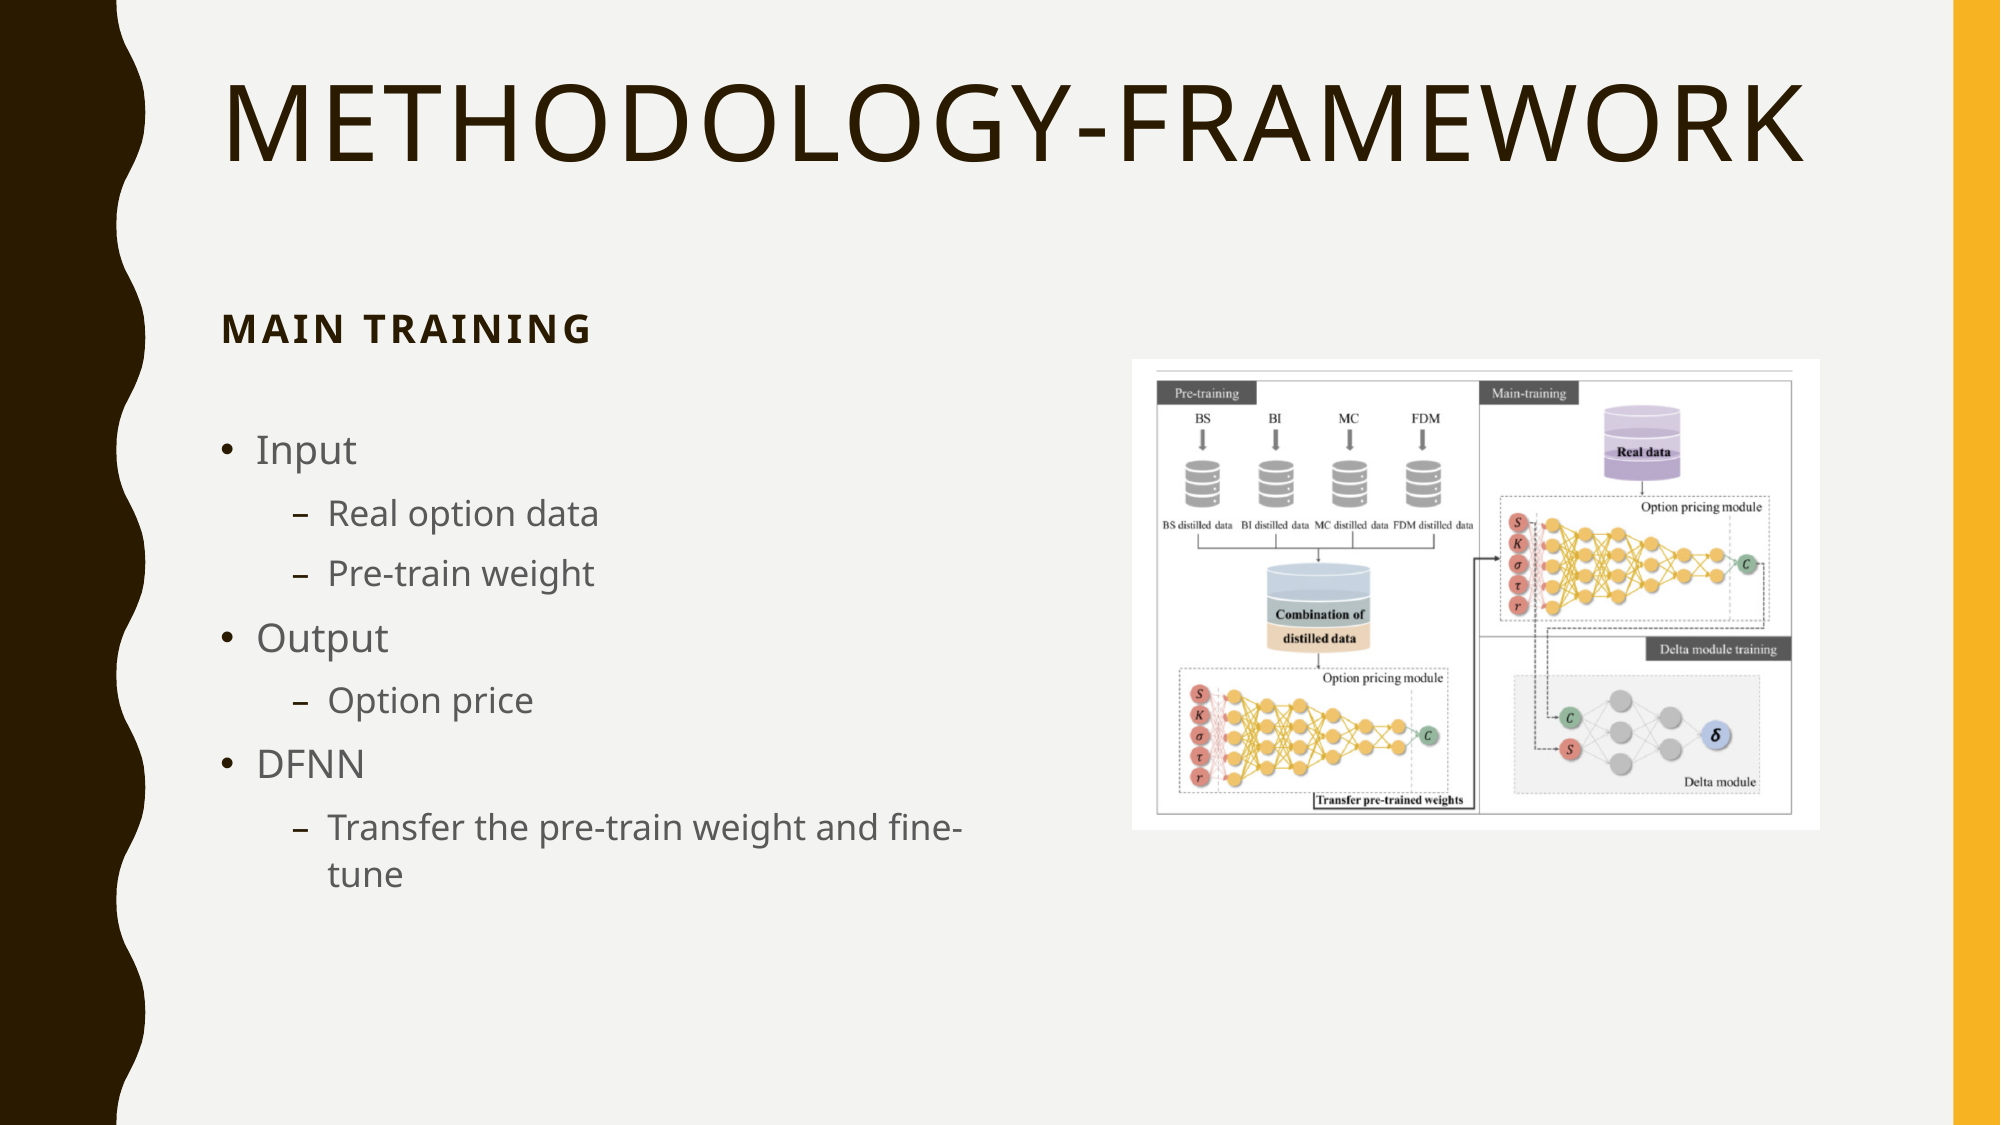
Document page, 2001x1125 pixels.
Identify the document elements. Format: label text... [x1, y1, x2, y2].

list Input Real option data Pre-train weight Output Option price DFNN Transfer the pre-train weight and fine-tune [205, 412, 993, 905]
picture [1131, 359, 1820, 830]
title Methodology-Framework [205, 62, 1875, 308]
list Main training [205, 255, 993, 360]
